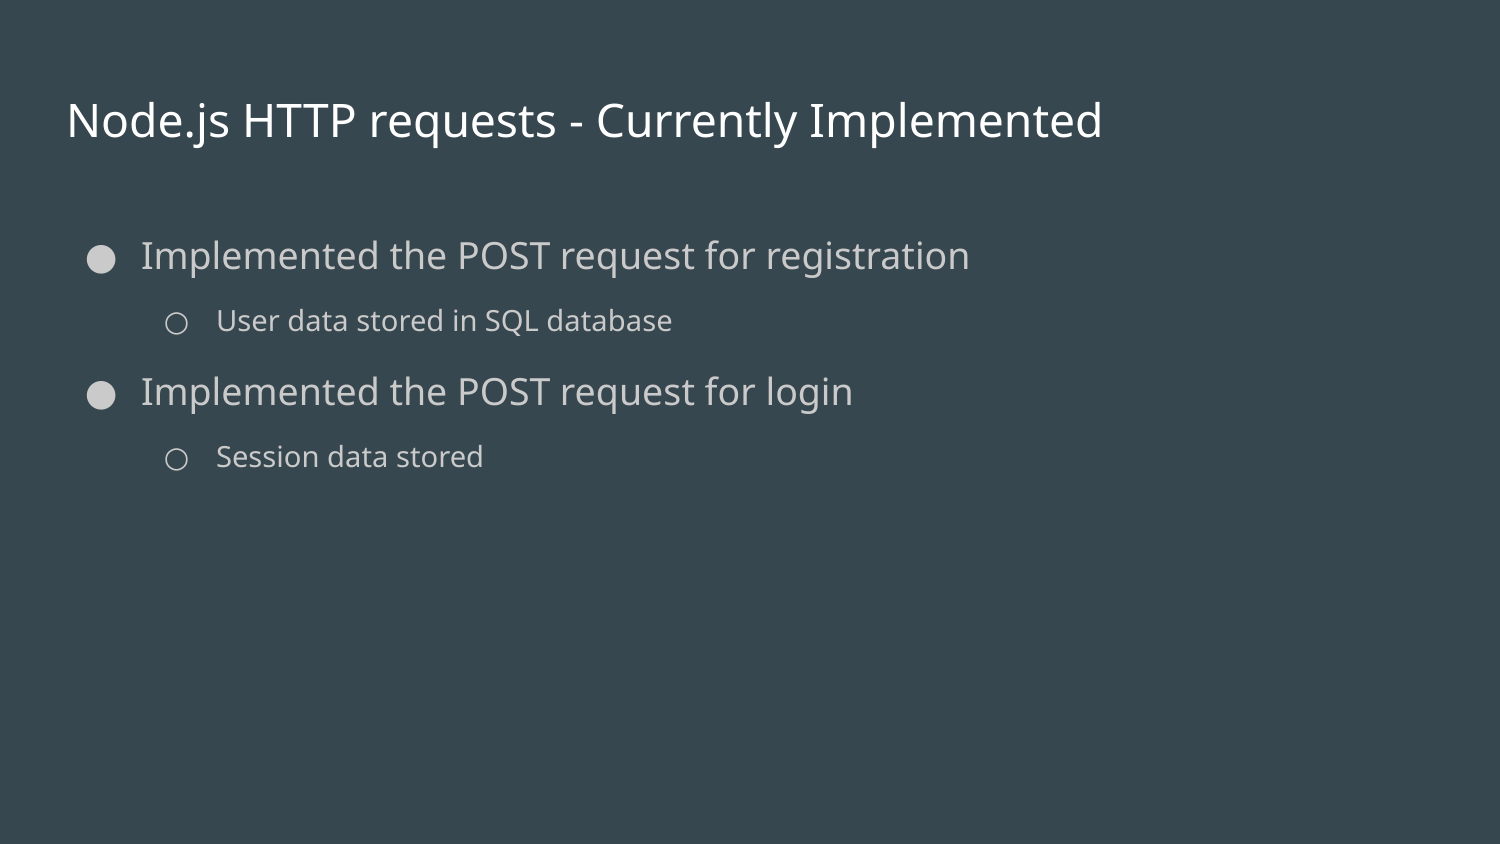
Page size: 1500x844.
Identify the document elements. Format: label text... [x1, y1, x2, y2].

list Implemented the POST request for registration User data stored in SQL database Implemented the POST request for login Session data stored [51, 189, 1449, 750]
title Node.js HTTP requests - Currently Implemented [51, 72, 1449, 167]
